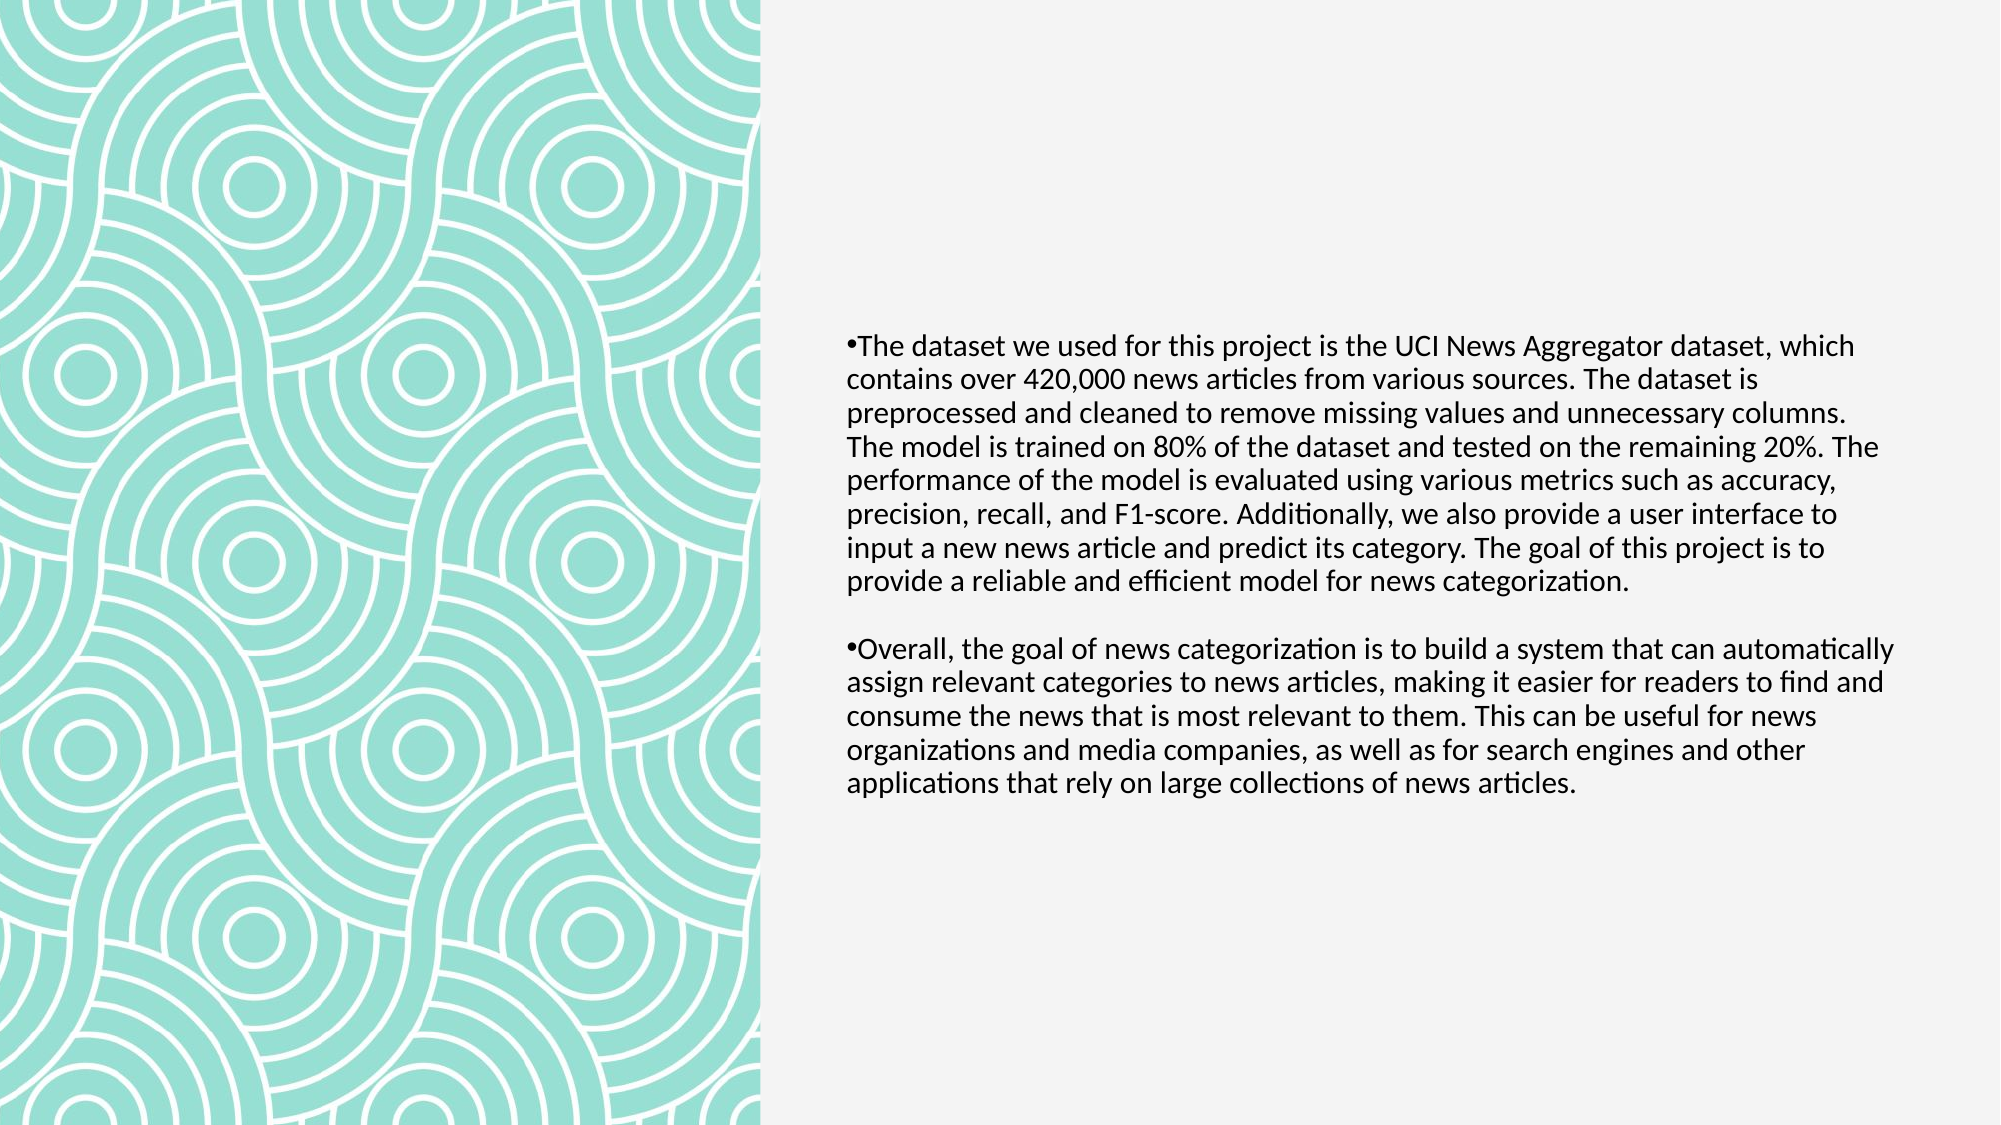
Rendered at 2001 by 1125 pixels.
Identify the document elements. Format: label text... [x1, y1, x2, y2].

text_box The dataset we used for this project is the UCI News Aggregator dataset, which contains over 420,000 news articles from various sources. The dataset is preprocessed and cleaned to remove missing values and unnecessary columns. The model is trained on 80% of the dataset and tested on the remaining 20%. The performance of the model is evaluated using various metrics such as accuracy, precision, recall, and F1-score. Additionally, we also provide a user interface to input a new news article and predict its category. The goal of this project is to provide a reliable and efficient model for news categorization. Overall, the goal of news categorization is to build a system that can automatically assign relevant categories to news articles, making it easier for readers to find and consume the news that is most relevant to them. This can be useful for news organizations and media companies, as well as for search engines and other applications that rely on large collections of news articles. [831, 321, 1913, 943]
picture [0, 0, 761, 1125]
